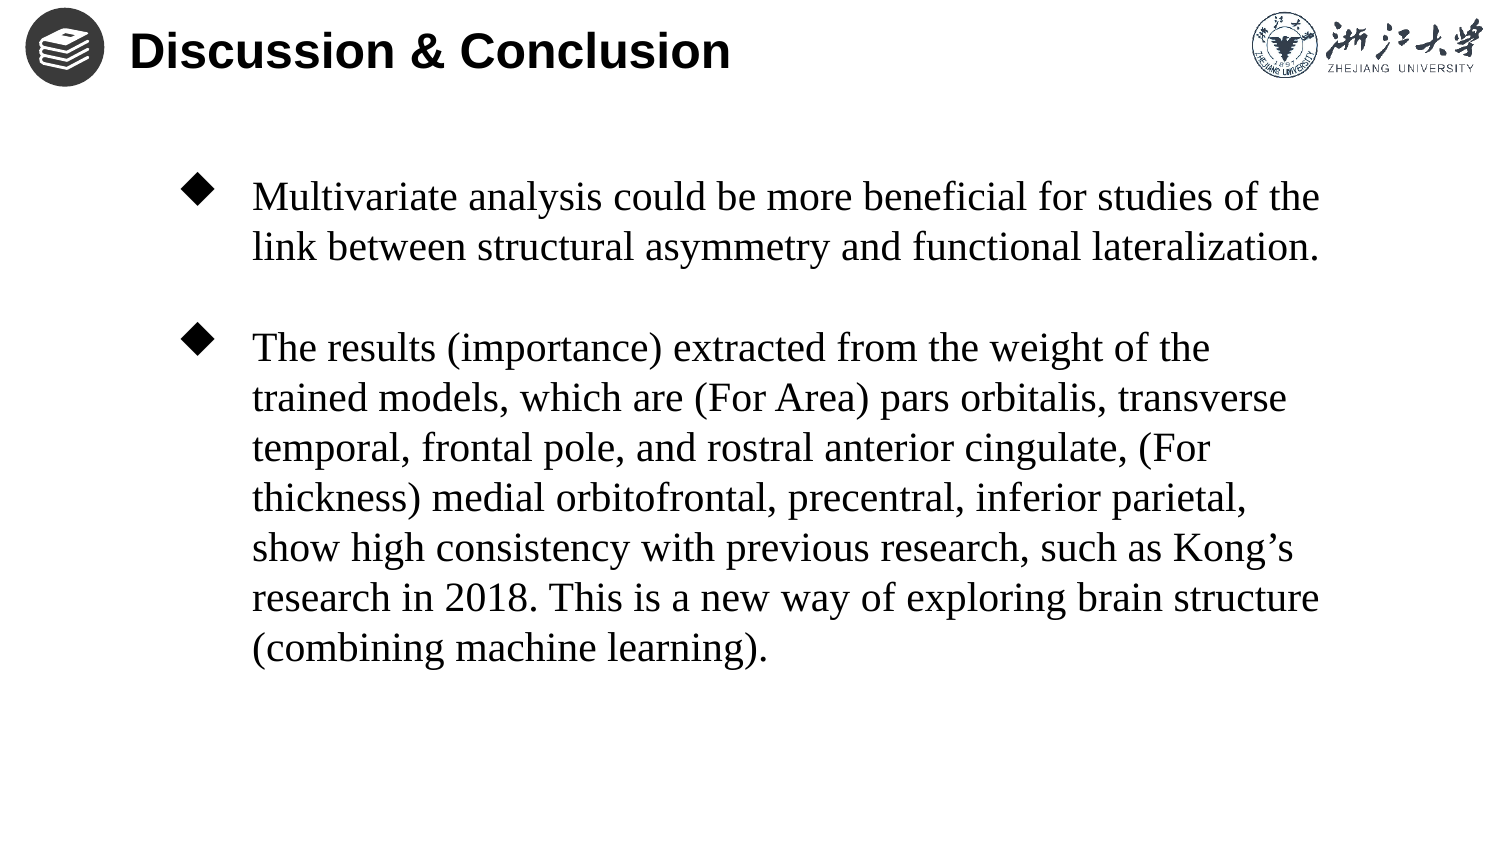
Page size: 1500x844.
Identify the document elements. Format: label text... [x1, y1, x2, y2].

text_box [26, 8, 104, 86]
text_box Discussion & Conclusion [114, 11, 1227, 86]
picture [1239, 0, 1492, 89]
text_box Multivariate analysis could be more beneficial for studies of the link between structural asymmetry and functional lateralization. The results (importance) extracted from the weight of the trained models, which are (For Area) pars orbitalis, transverse temporal, frontal pole, and rostral anterior cingulate, (For thickness) medial orbitofrontal, precentral, inferior parietal, show high consistency with previous research, such as Kong’s research in 2018. This is a new way of exploring brain structure (combining machine learning). [162, 161, 1338, 677]
